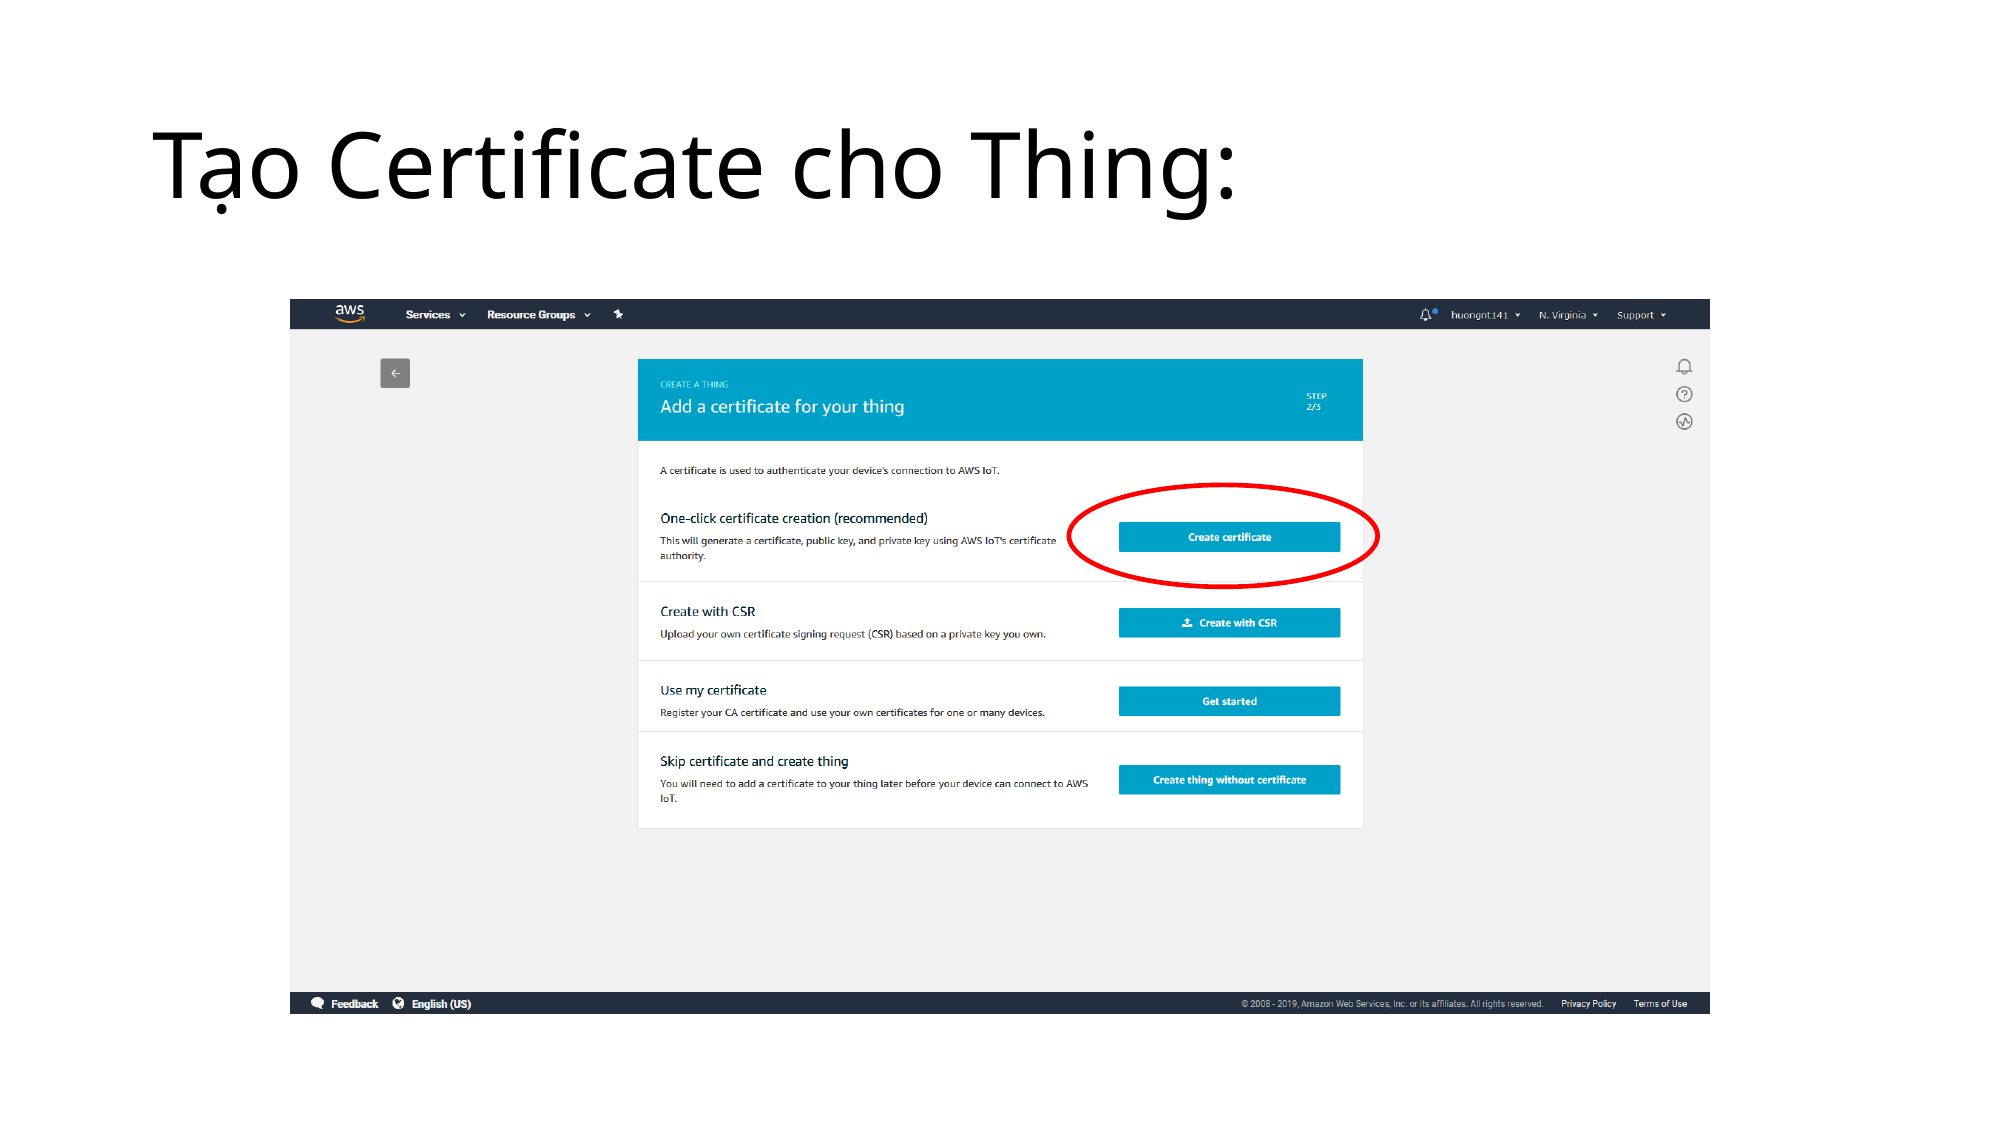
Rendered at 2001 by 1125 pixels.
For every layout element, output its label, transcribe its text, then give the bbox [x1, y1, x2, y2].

title Tạo Certificate cho Thing: [137, 59, 1863, 278]
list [290, 299, 1710, 1014]
